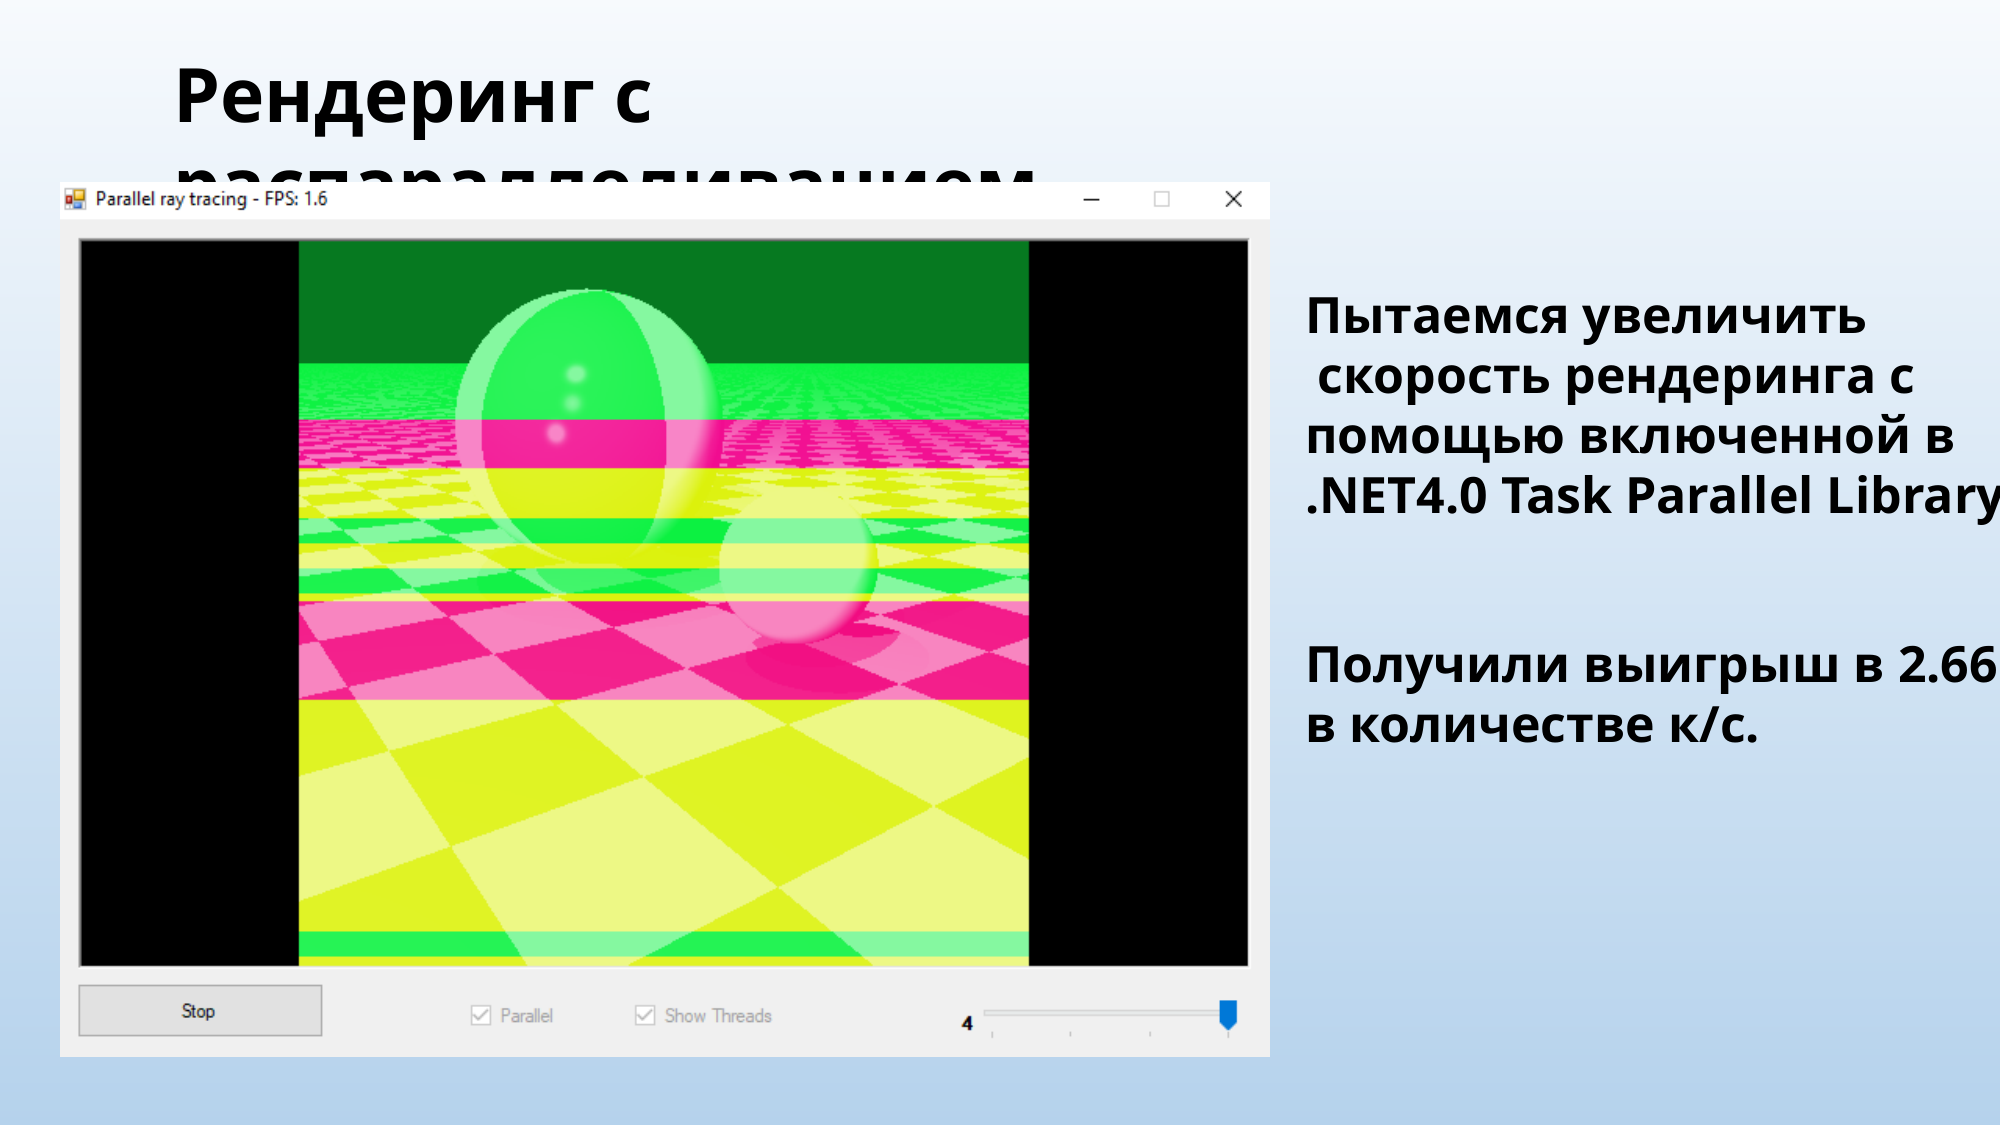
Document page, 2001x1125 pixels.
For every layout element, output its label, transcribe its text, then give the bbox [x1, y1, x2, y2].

text_box Пытаемся увеличить скорость рендеринга с помощью включенной в .NET4.0 Task Parallel Library [1290, 276, 2000, 556]
picture [59, 182, 1270, 1057]
text_box Рендеринг с распараллеливанием [158, 92, 1393, 183]
text_box Получили выигрыш в 2.66 раза в количестве к/с. [1290, 625, 1960, 896]
